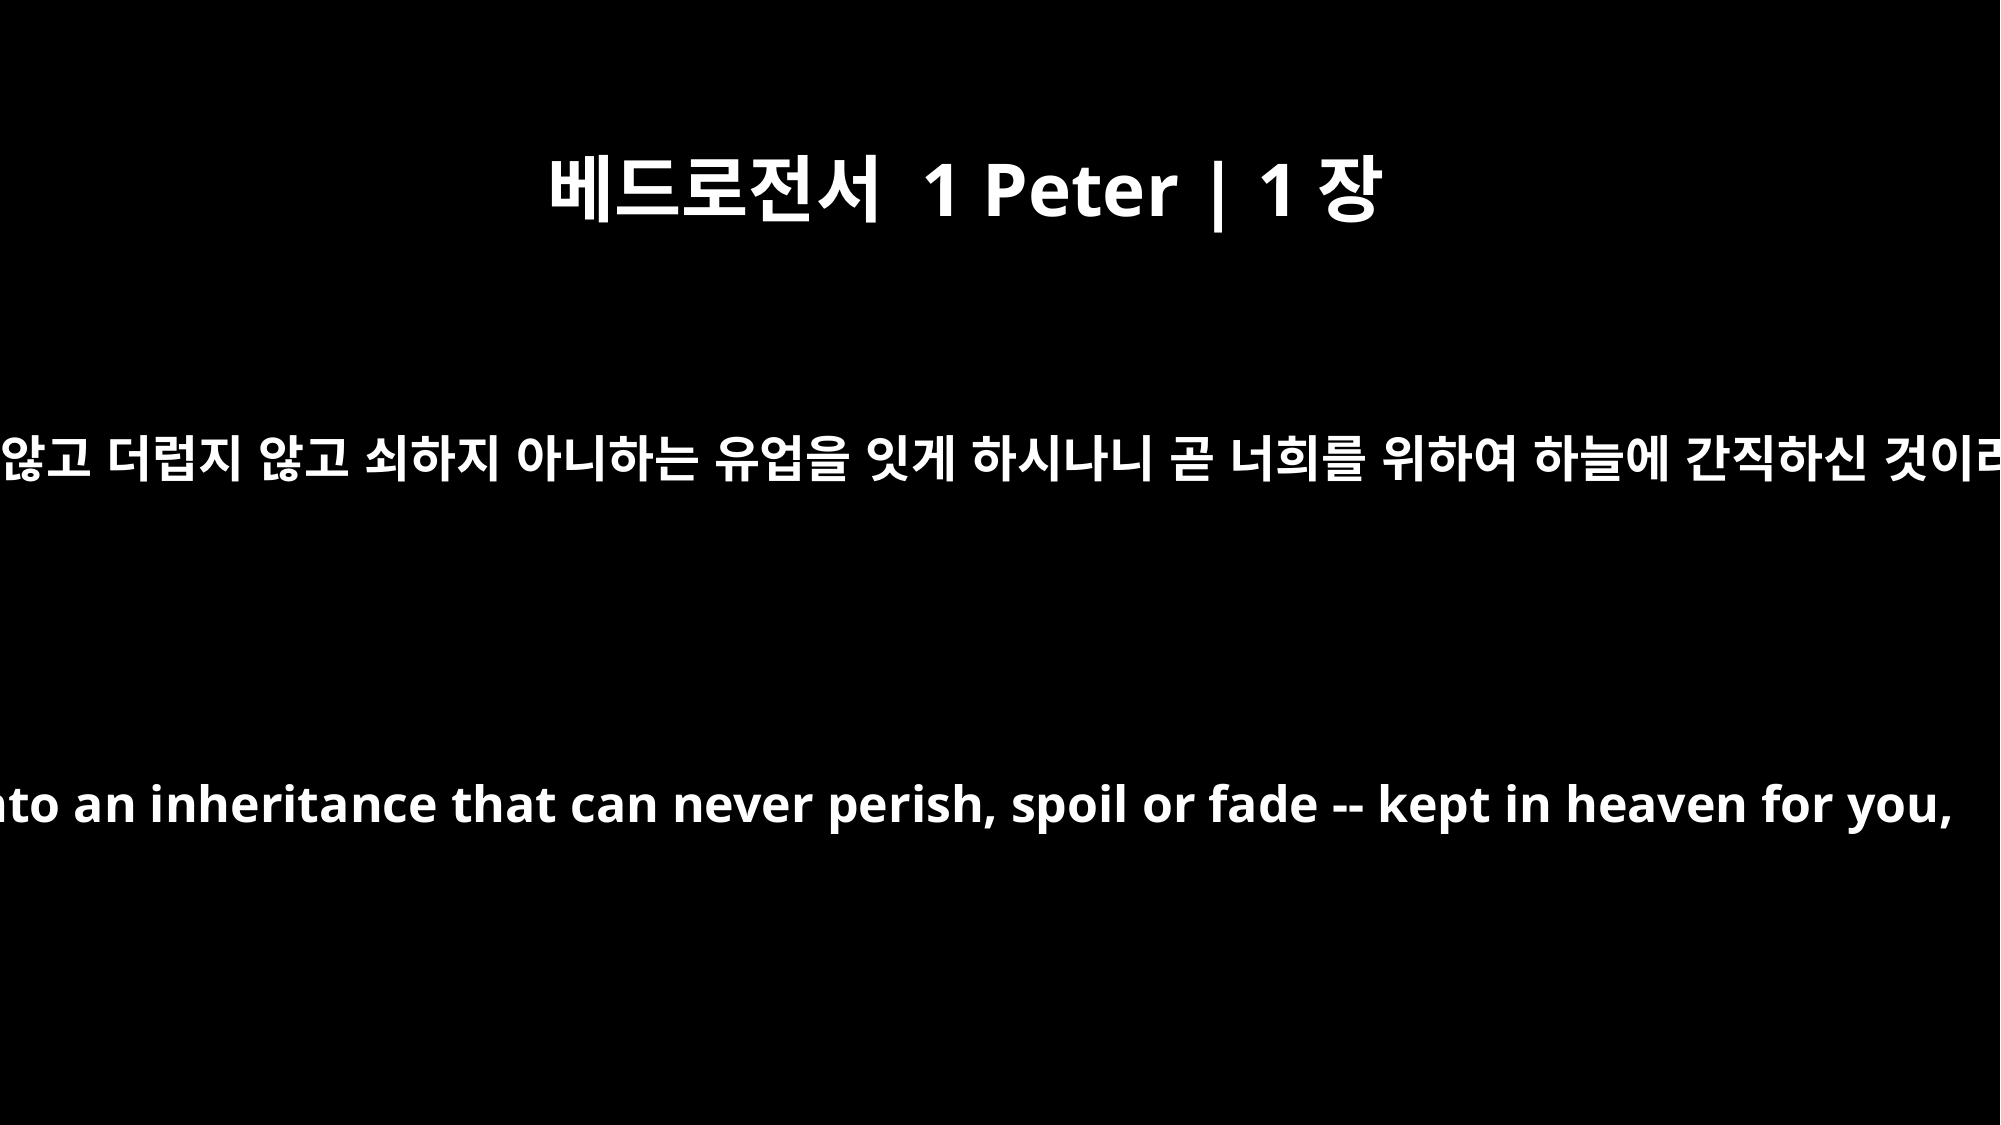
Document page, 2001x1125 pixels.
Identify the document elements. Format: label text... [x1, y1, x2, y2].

text_box 4 썩지 않고 더럽지 않고 쇠하지 아니하는 유업을 잇게 하시나니 곧 너희를 위하여 하늘에 간직하신 것이라 [0, 359, 2000, 495]
text_box 베드로전서 1 Peter | 1장 [532, 136, 1400, 239]
text_box and into an inheritance that can never perish, spoil or fade -- kept in heaven for you, [0, 764, 1970, 840]
